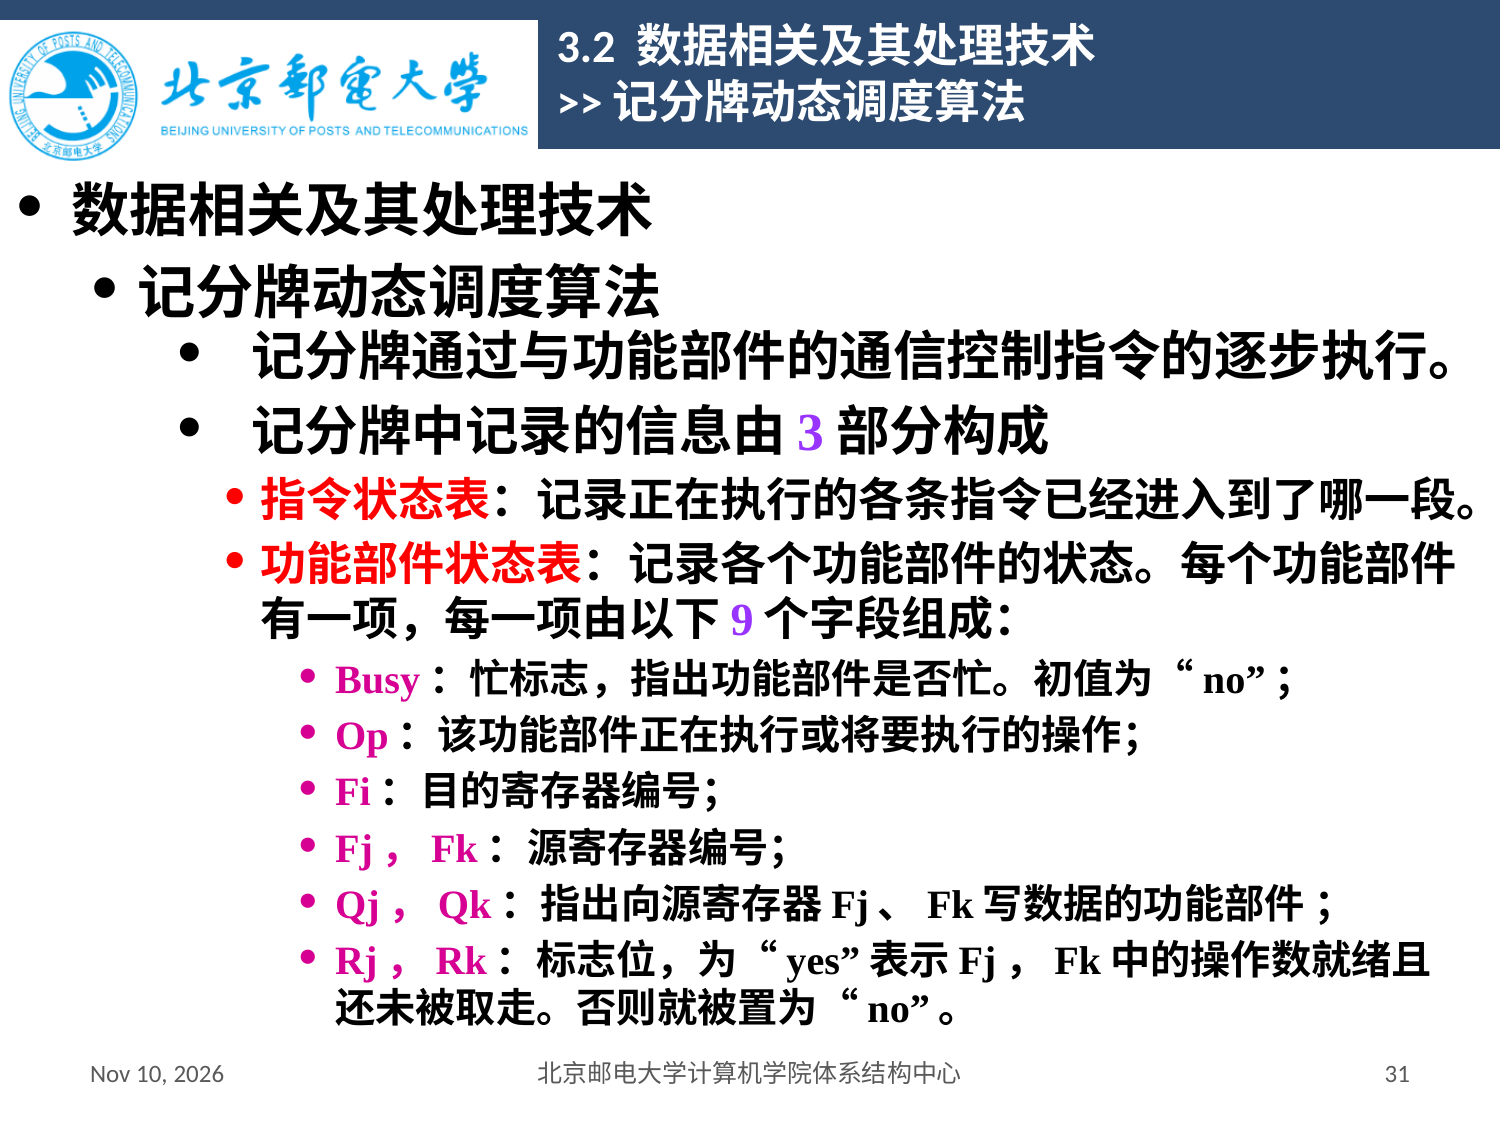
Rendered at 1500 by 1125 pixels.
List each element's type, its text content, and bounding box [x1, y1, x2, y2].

title 3.2 数据相关及其处理技术 >>记分牌动态调度算法 [541, 9, 1500, 136]
slide_number 30 [1246, 1059, 1425, 1103]
text_box 记分牌通过与功能部件的通信控制指令的逐步执行。 记分牌中记录的信息由3部分构成 指令状态表：记录正在执行的各条指令已经进入到了哪一段。 功能部件状态表：记录各个功能部件的状态。每个功能部件有一项，每一项由以下9个字段组成： Busy：忙标志，指出功能部件是否忙。初值为“no”； Op：该功能部件正在执行或将要执行的操作； Fi：目的寄存器编号； Fj，Fk：源寄存器编号； Qj，Qk：指出向源寄存器Fj、Fk写数据的功能部件 ； Rj，Rk：标志位，为“yes”表示Fj，Fk中的操作数就绪且还未被取走。否则就被置为“no”。 [59, 314, 1483, 1059]
list 数据相关及其处理技术 记分牌动态调度算法 [0, 165, 1351, 980]
slide_number 9-Jun-17 [75, 1059, 254, 1103]
picture [0, 20, 538, 167]
footer 北京邮电大学计算机学院体系结构中心 [277, 1059, 1223, 1103]
